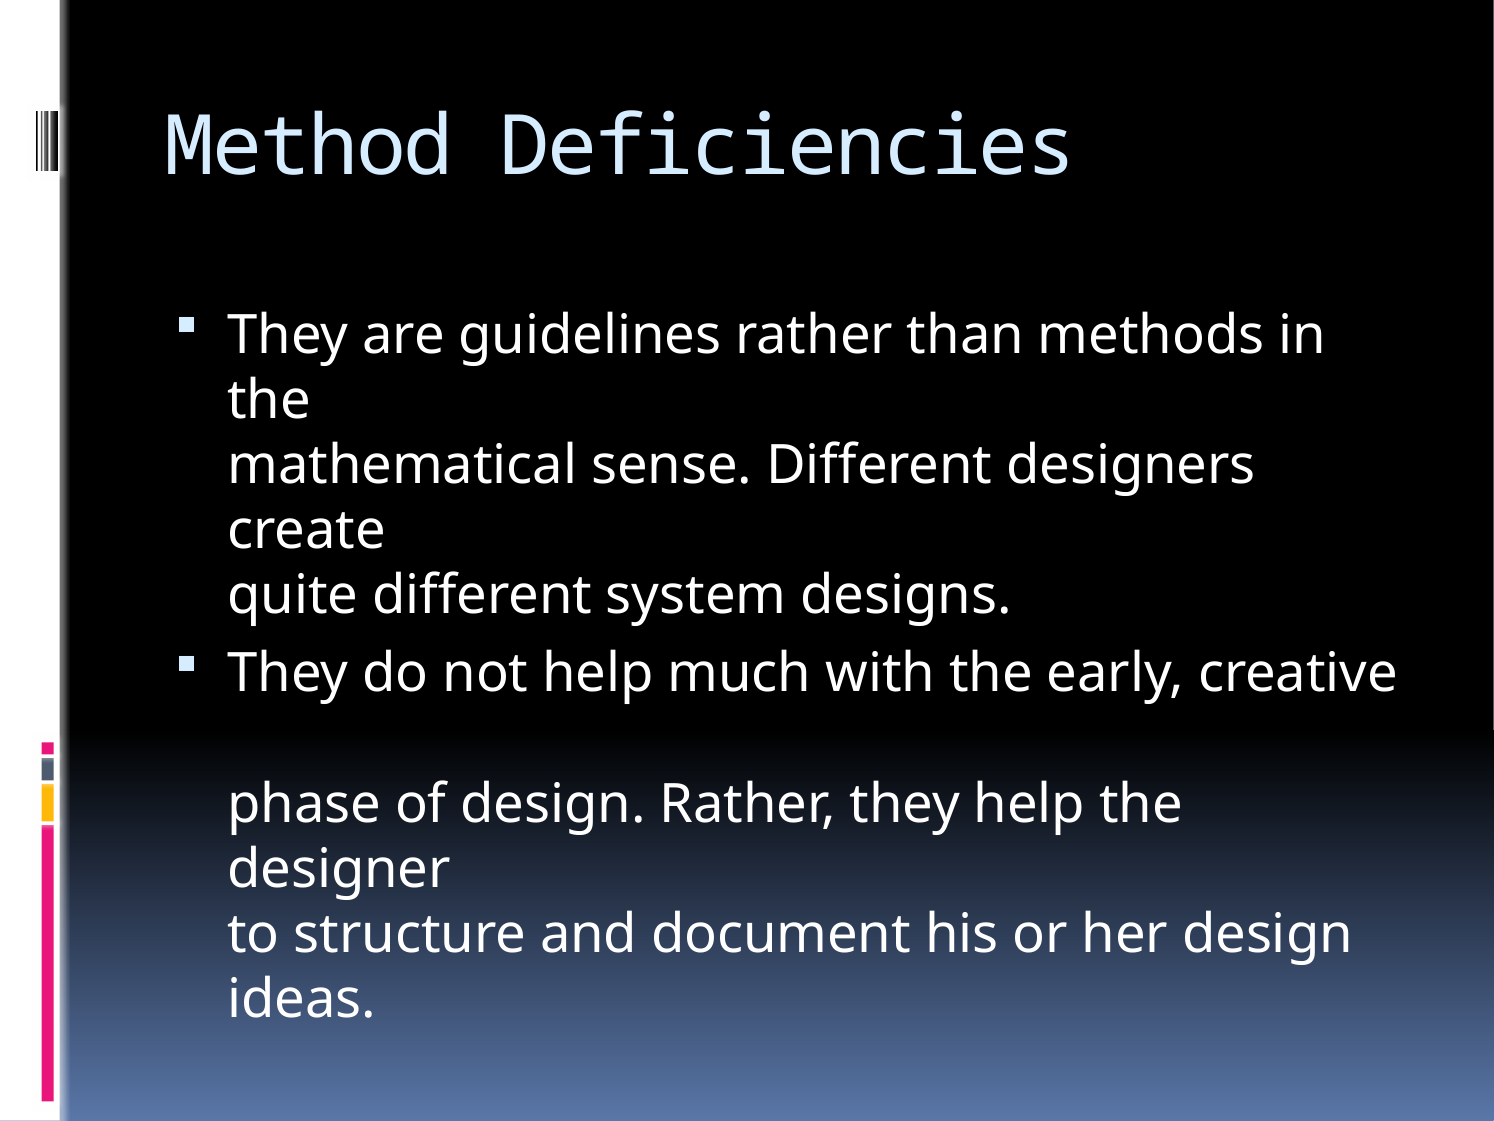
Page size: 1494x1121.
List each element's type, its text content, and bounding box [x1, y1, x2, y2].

list They are guidelines rather than methods in the mathematical sense. Different designers create quite different system designs. They do not help much with the early, creative phase of design. Rather, they help the designer to structure and document his or her design ideas. [149, 291, 1420, 1039]
title Method Deficiencies [149, 83, 1419, 234]
